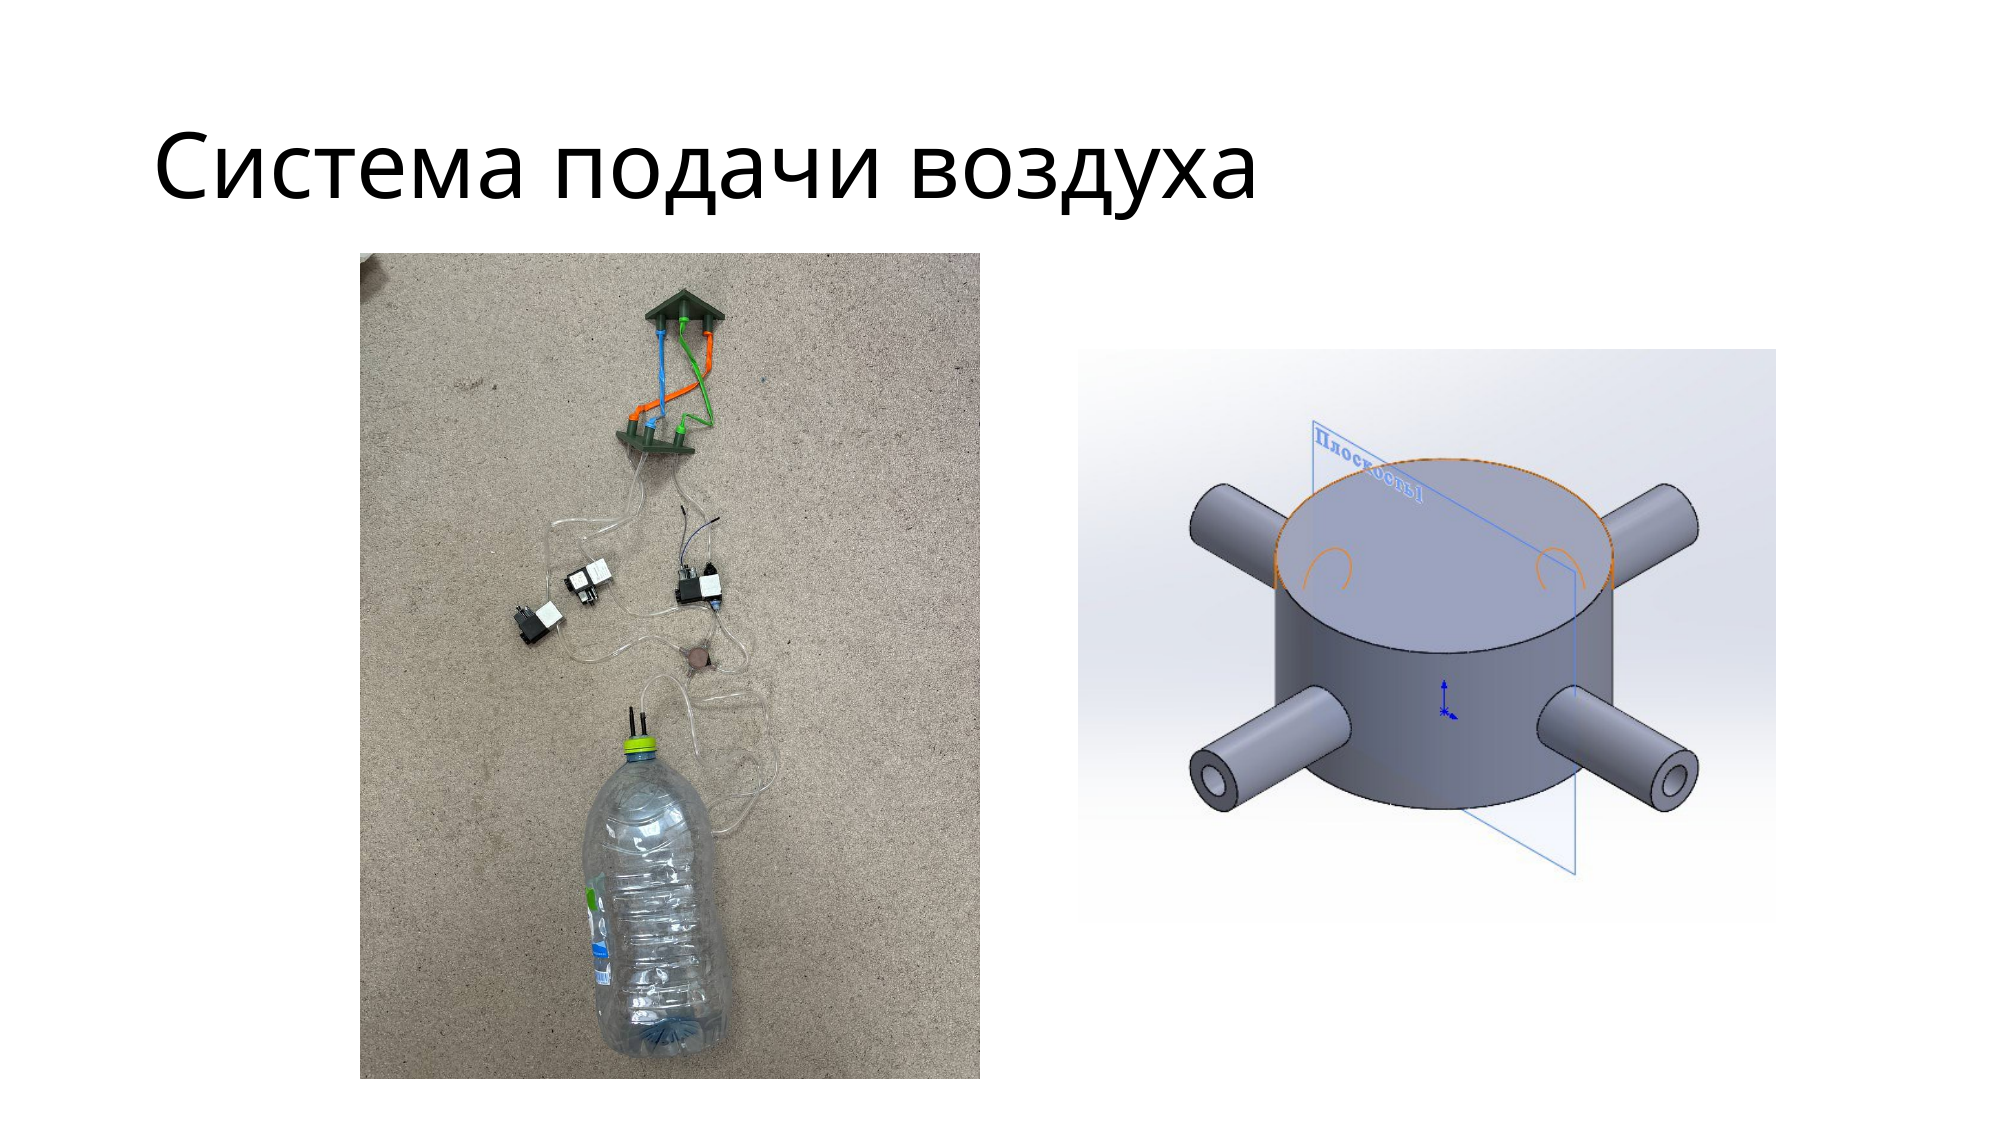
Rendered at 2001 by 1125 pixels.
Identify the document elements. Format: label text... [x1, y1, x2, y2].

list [1078, 349, 1776, 923]
picture [360, 253, 980, 1079]
title Система подачи воздуха [137, 59, 1863, 278]
